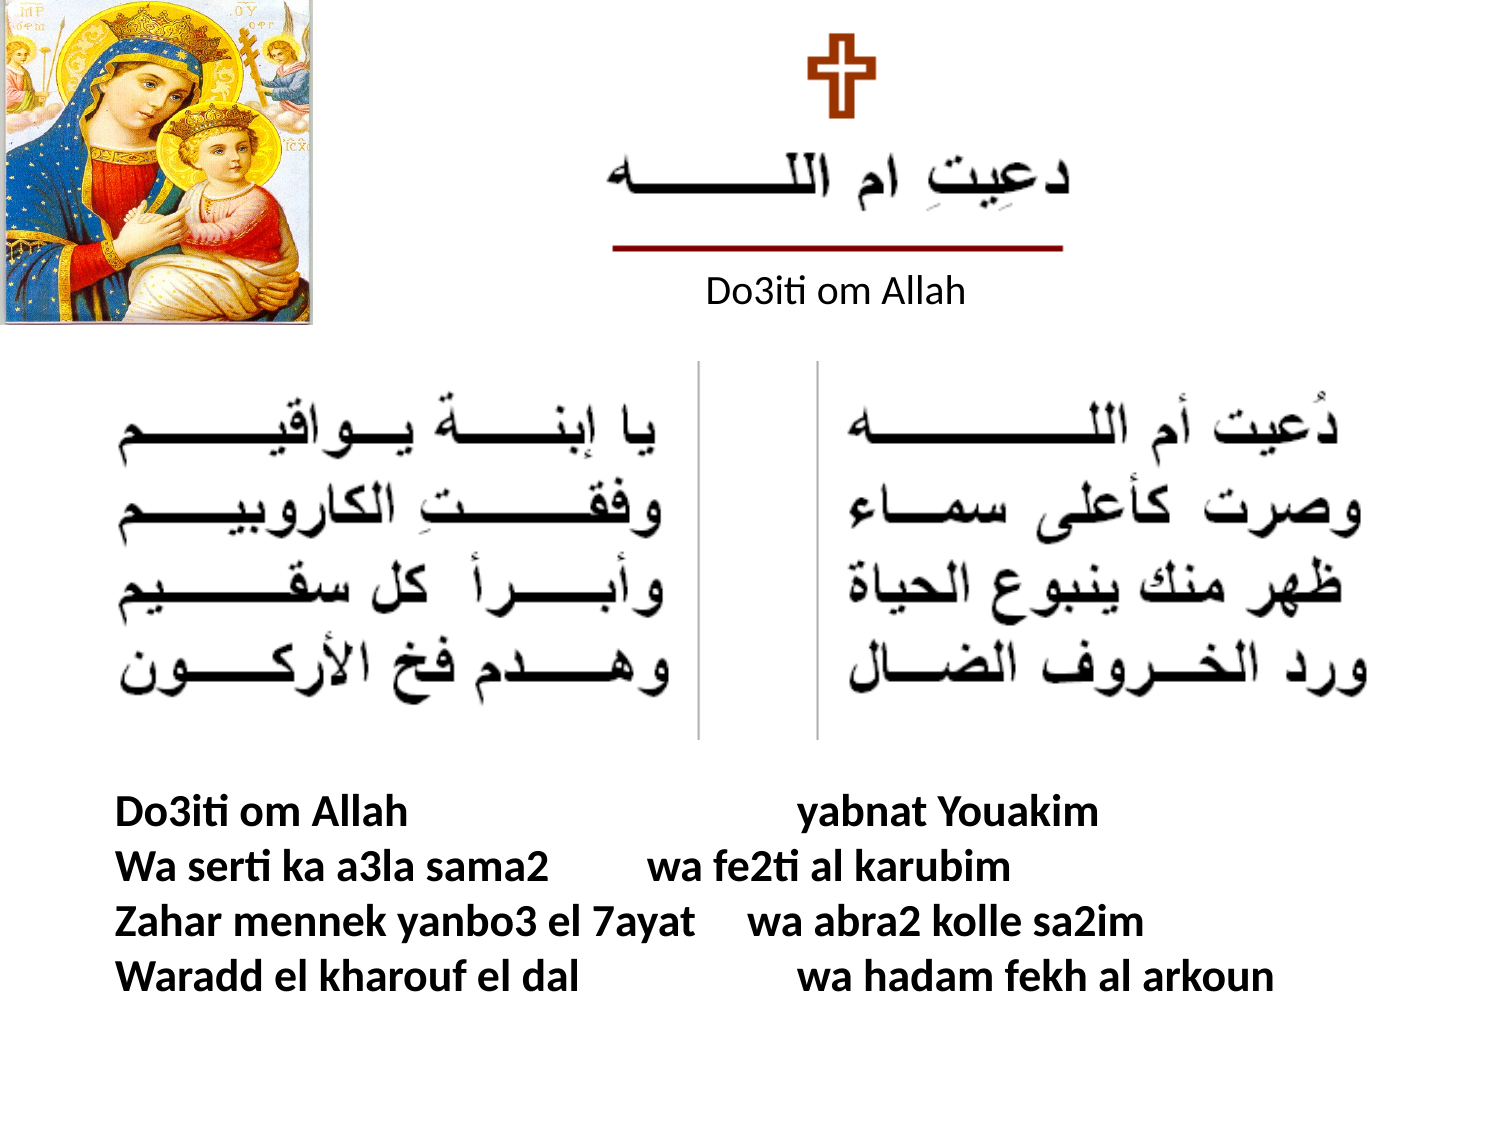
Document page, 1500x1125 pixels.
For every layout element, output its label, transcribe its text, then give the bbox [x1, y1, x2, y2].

text_box Do3iti om Allah [690, 265, 1022, 321]
picture [99, 361, 1388, 740]
text_box Do3iti om Allah yabnat Youakim Wa serti ka a3la sama2 wa fe2ti al karubim Zahar mennek yanbo3 el 7ayat wa abra2 kolle sa2im Waradd el kharouf el dal wa hadam fekh al arkoun [100, 772, 1353, 1125]
picture [0, 0, 1470, 325]
